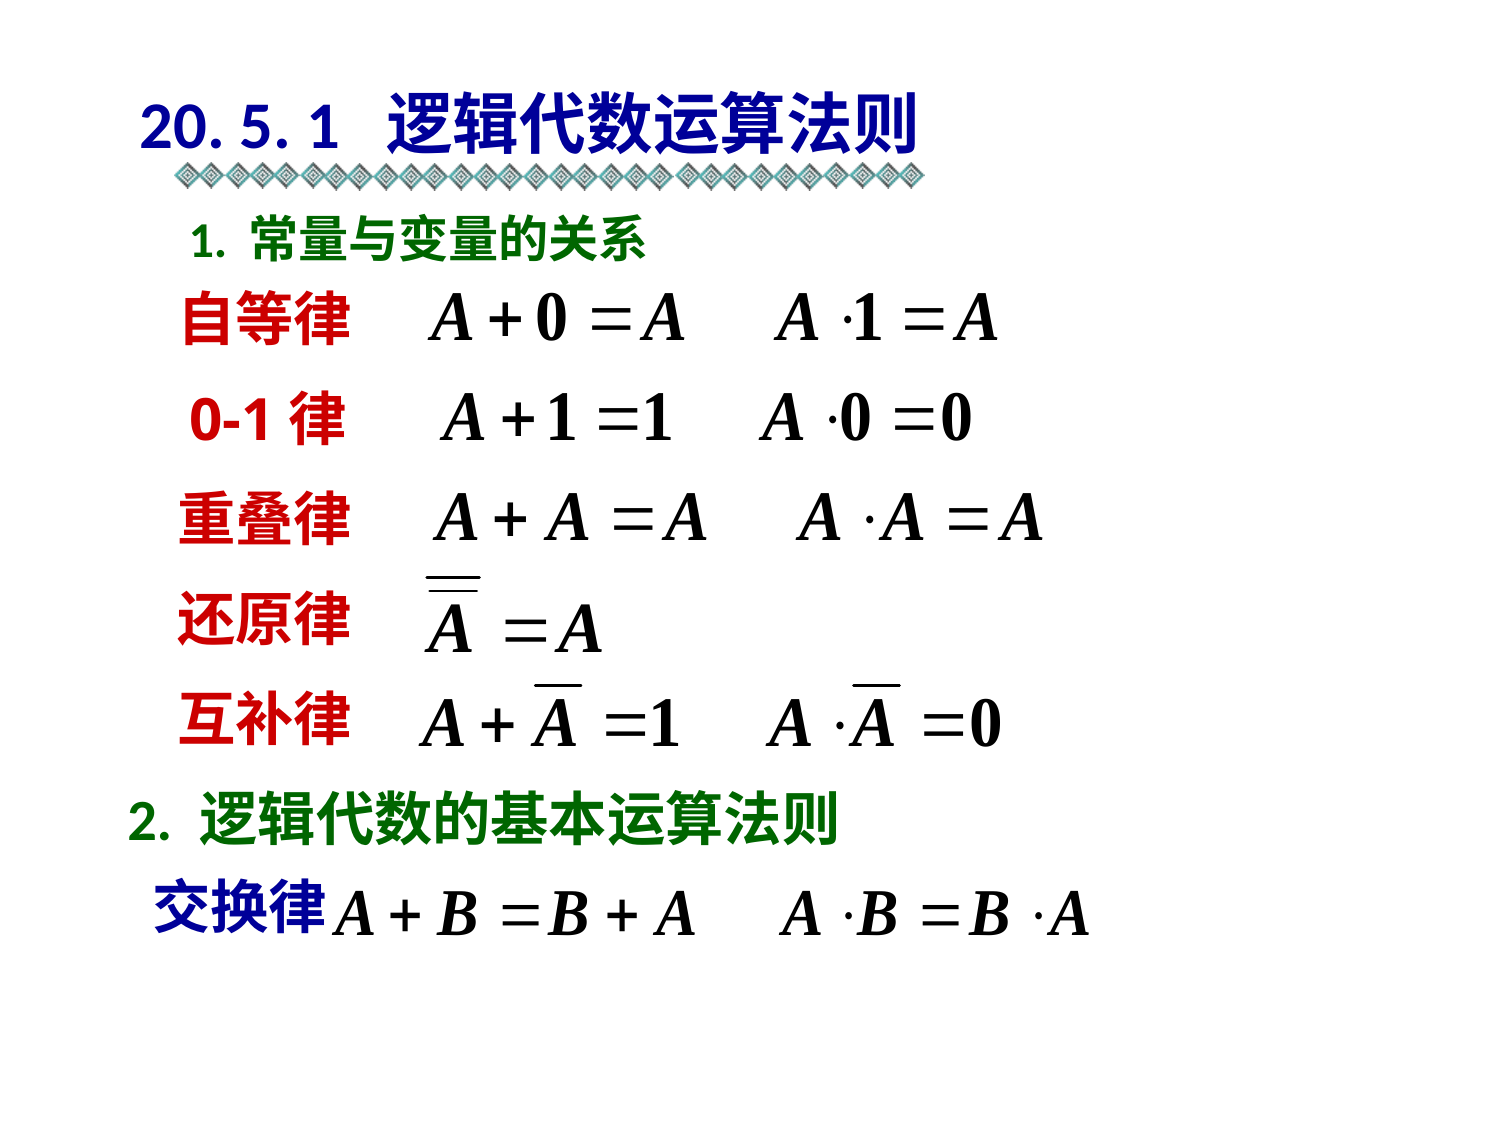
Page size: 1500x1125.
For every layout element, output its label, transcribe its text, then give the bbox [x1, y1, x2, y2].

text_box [174, 162, 926, 191]
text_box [162, 474, 1055, 566]
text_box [174, 374, 983, 466]
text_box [162, 668, 1013, 772]
text_box 20. 5. 1 逻辑代数运算法则 [125, 74, 1022, 163]
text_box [137, 862, 1101, 960]
text_box 2. 逻辑代数的基本运算法则 [112, 774, 888, 875]
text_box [162, 562, 701, 668]
subtitle 1. 常量与变量的关系 [112, 199, 726, 276]
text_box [162, 274, 1010, 366]
